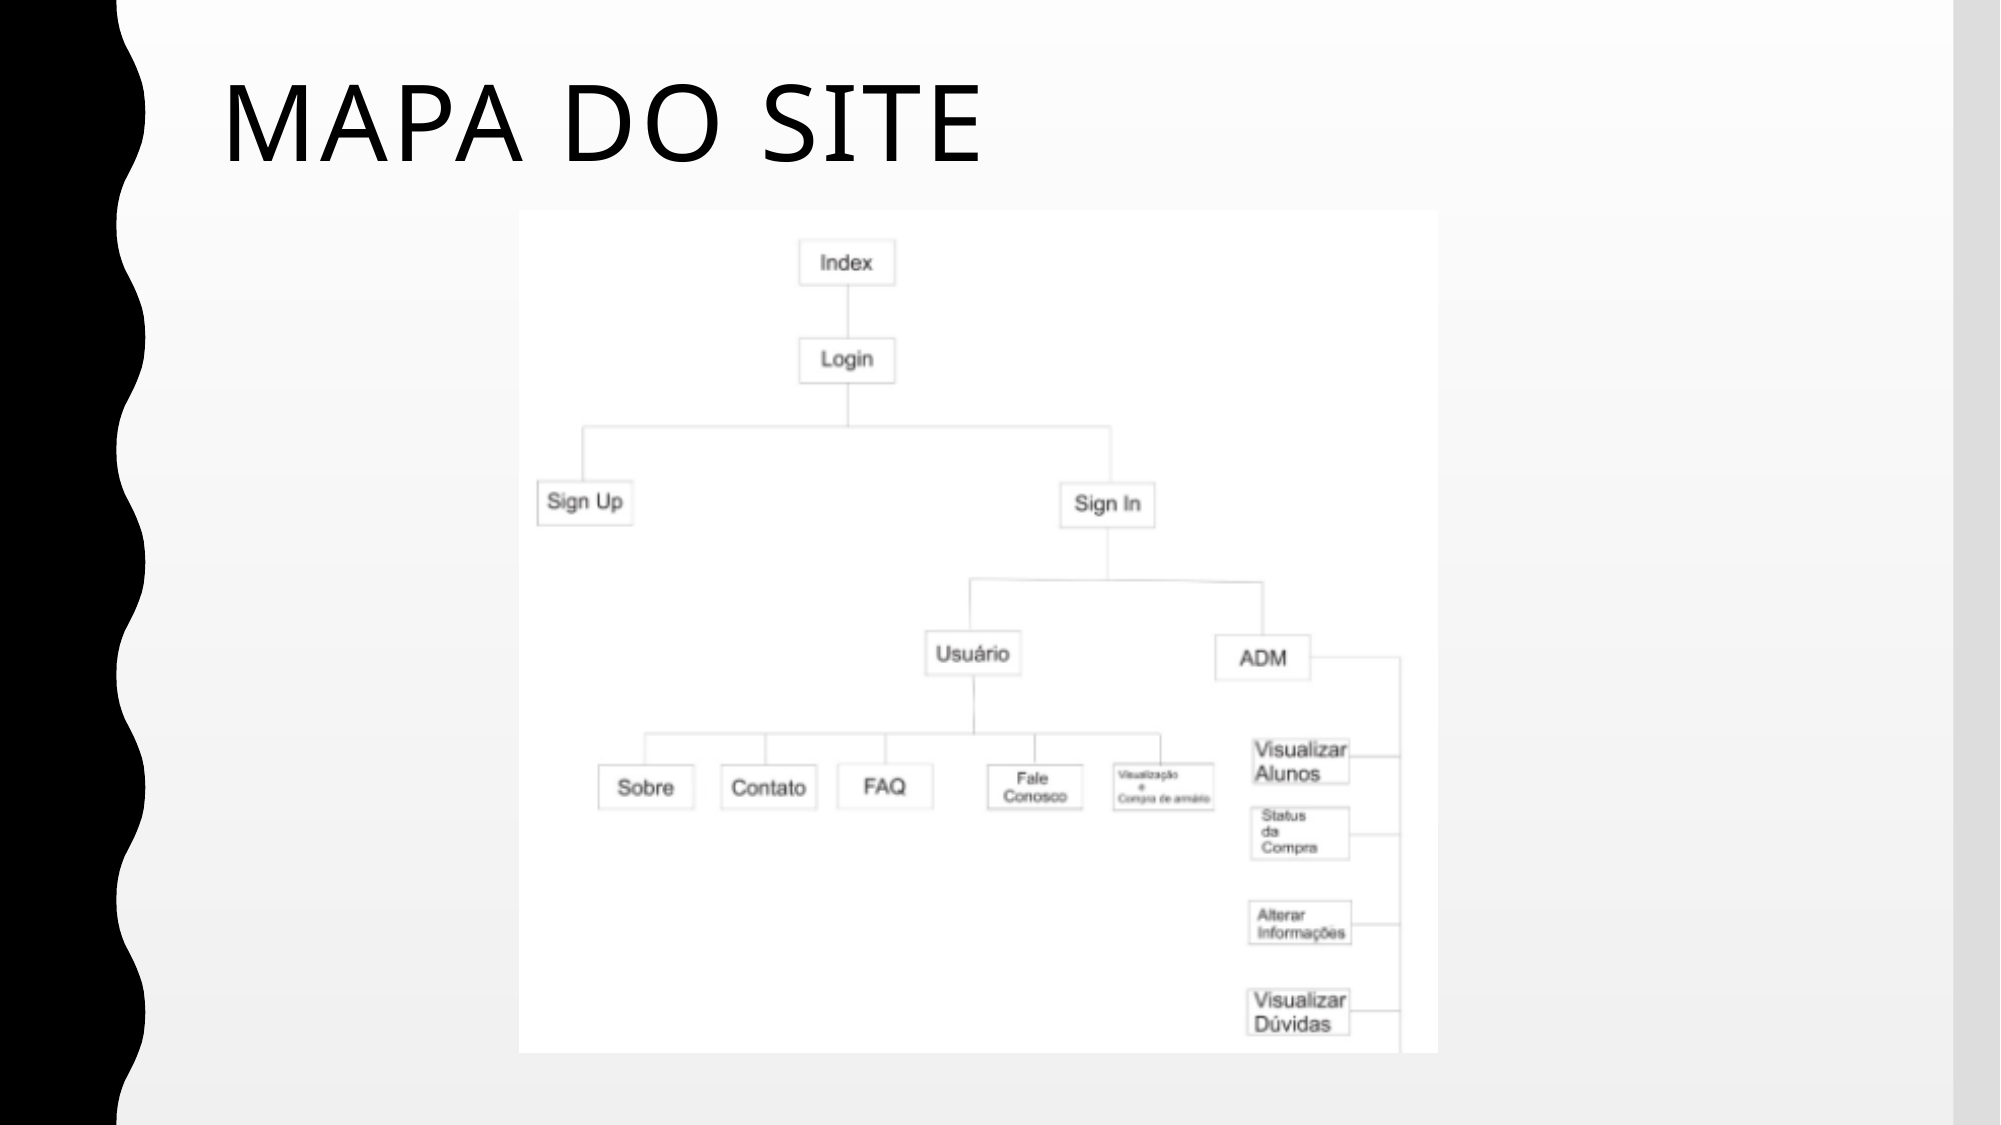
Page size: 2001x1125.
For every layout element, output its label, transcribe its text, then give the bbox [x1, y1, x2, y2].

title Mapa do site [205, 62, 1875, 308]
picture [519, 210, 1438, 1053]
